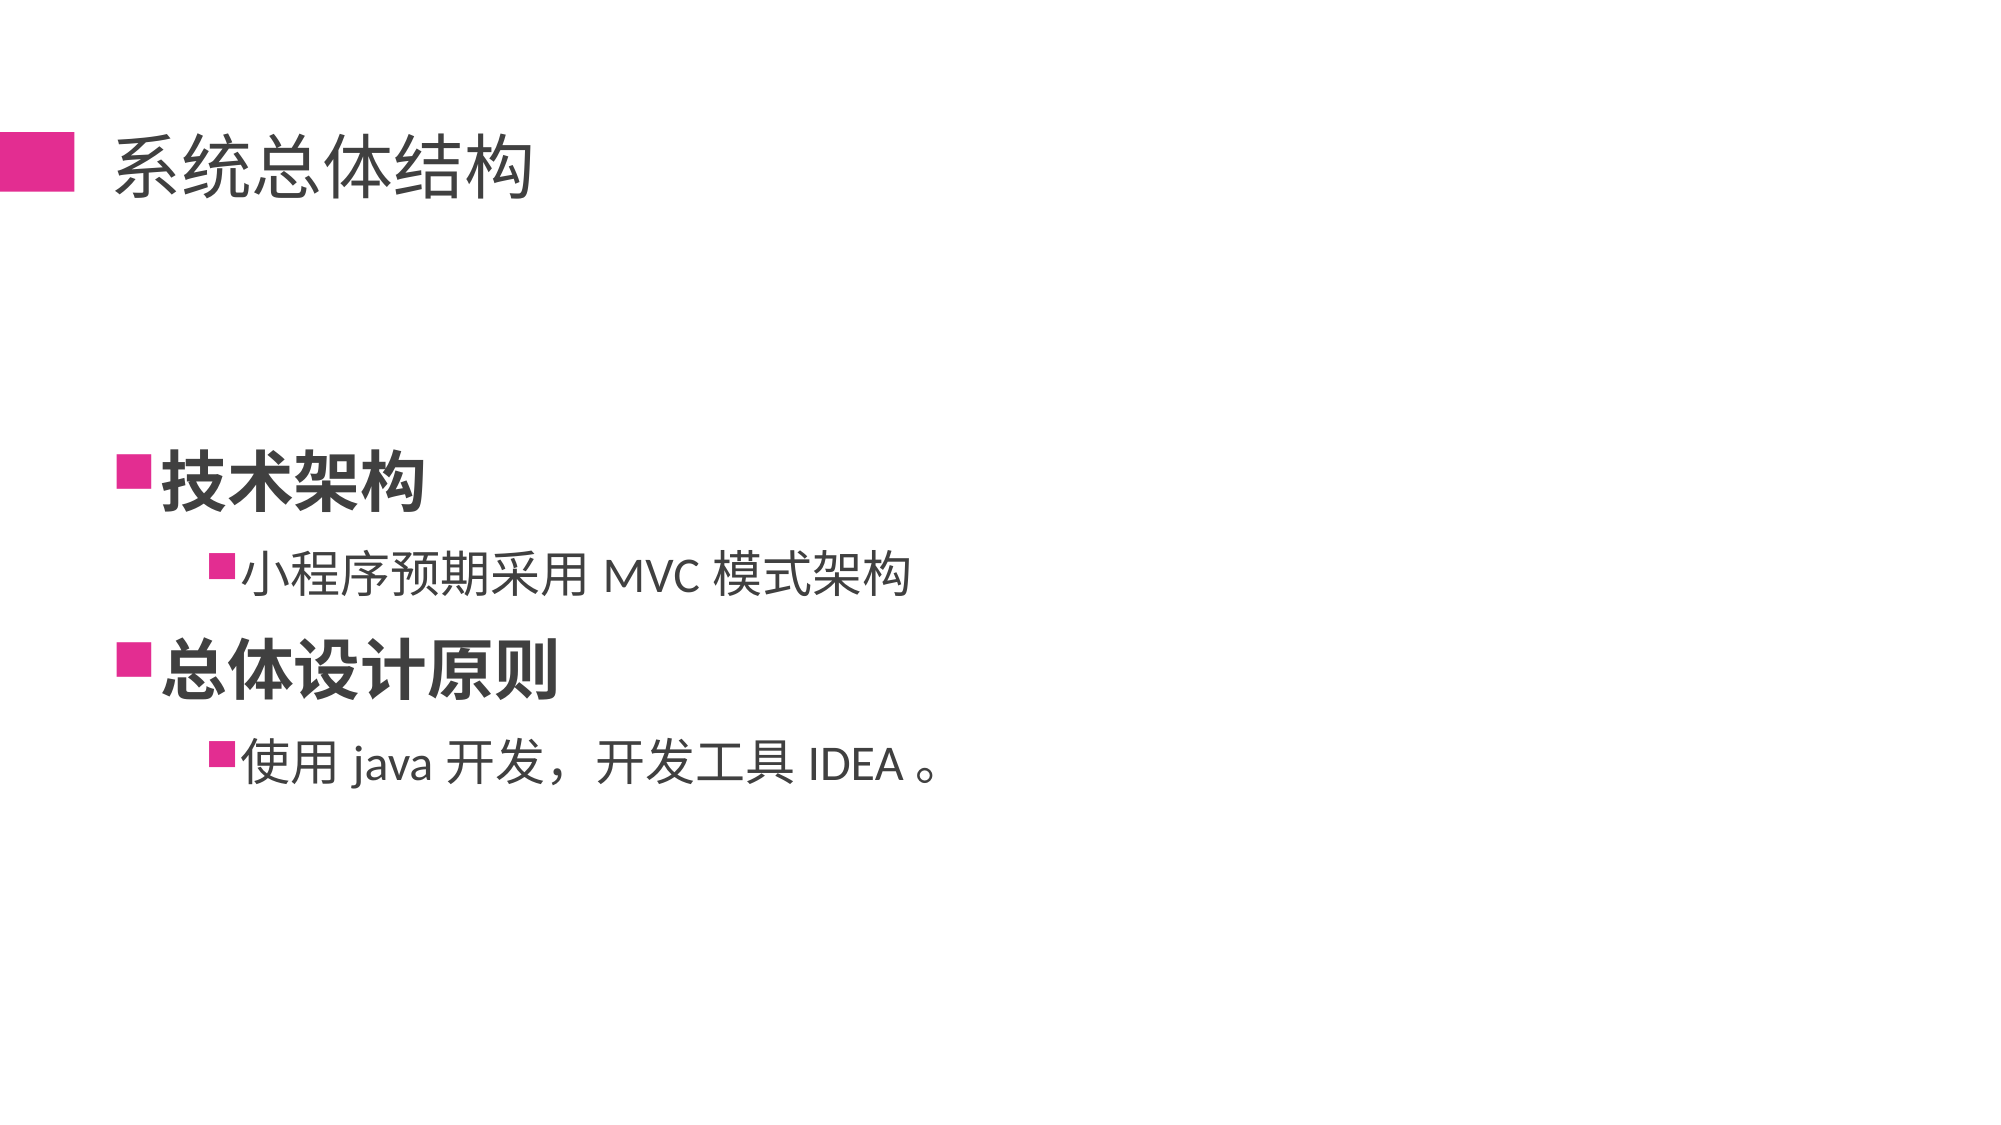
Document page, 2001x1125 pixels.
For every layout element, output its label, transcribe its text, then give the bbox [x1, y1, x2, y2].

title 系统总体结构 [95, 115, 1905, 237]
list 技术架构 小程序预期采用MVC模式架构 总体设计原则 使用java开发，开发工具IDEA。 [95, 310, 1905, 981]
